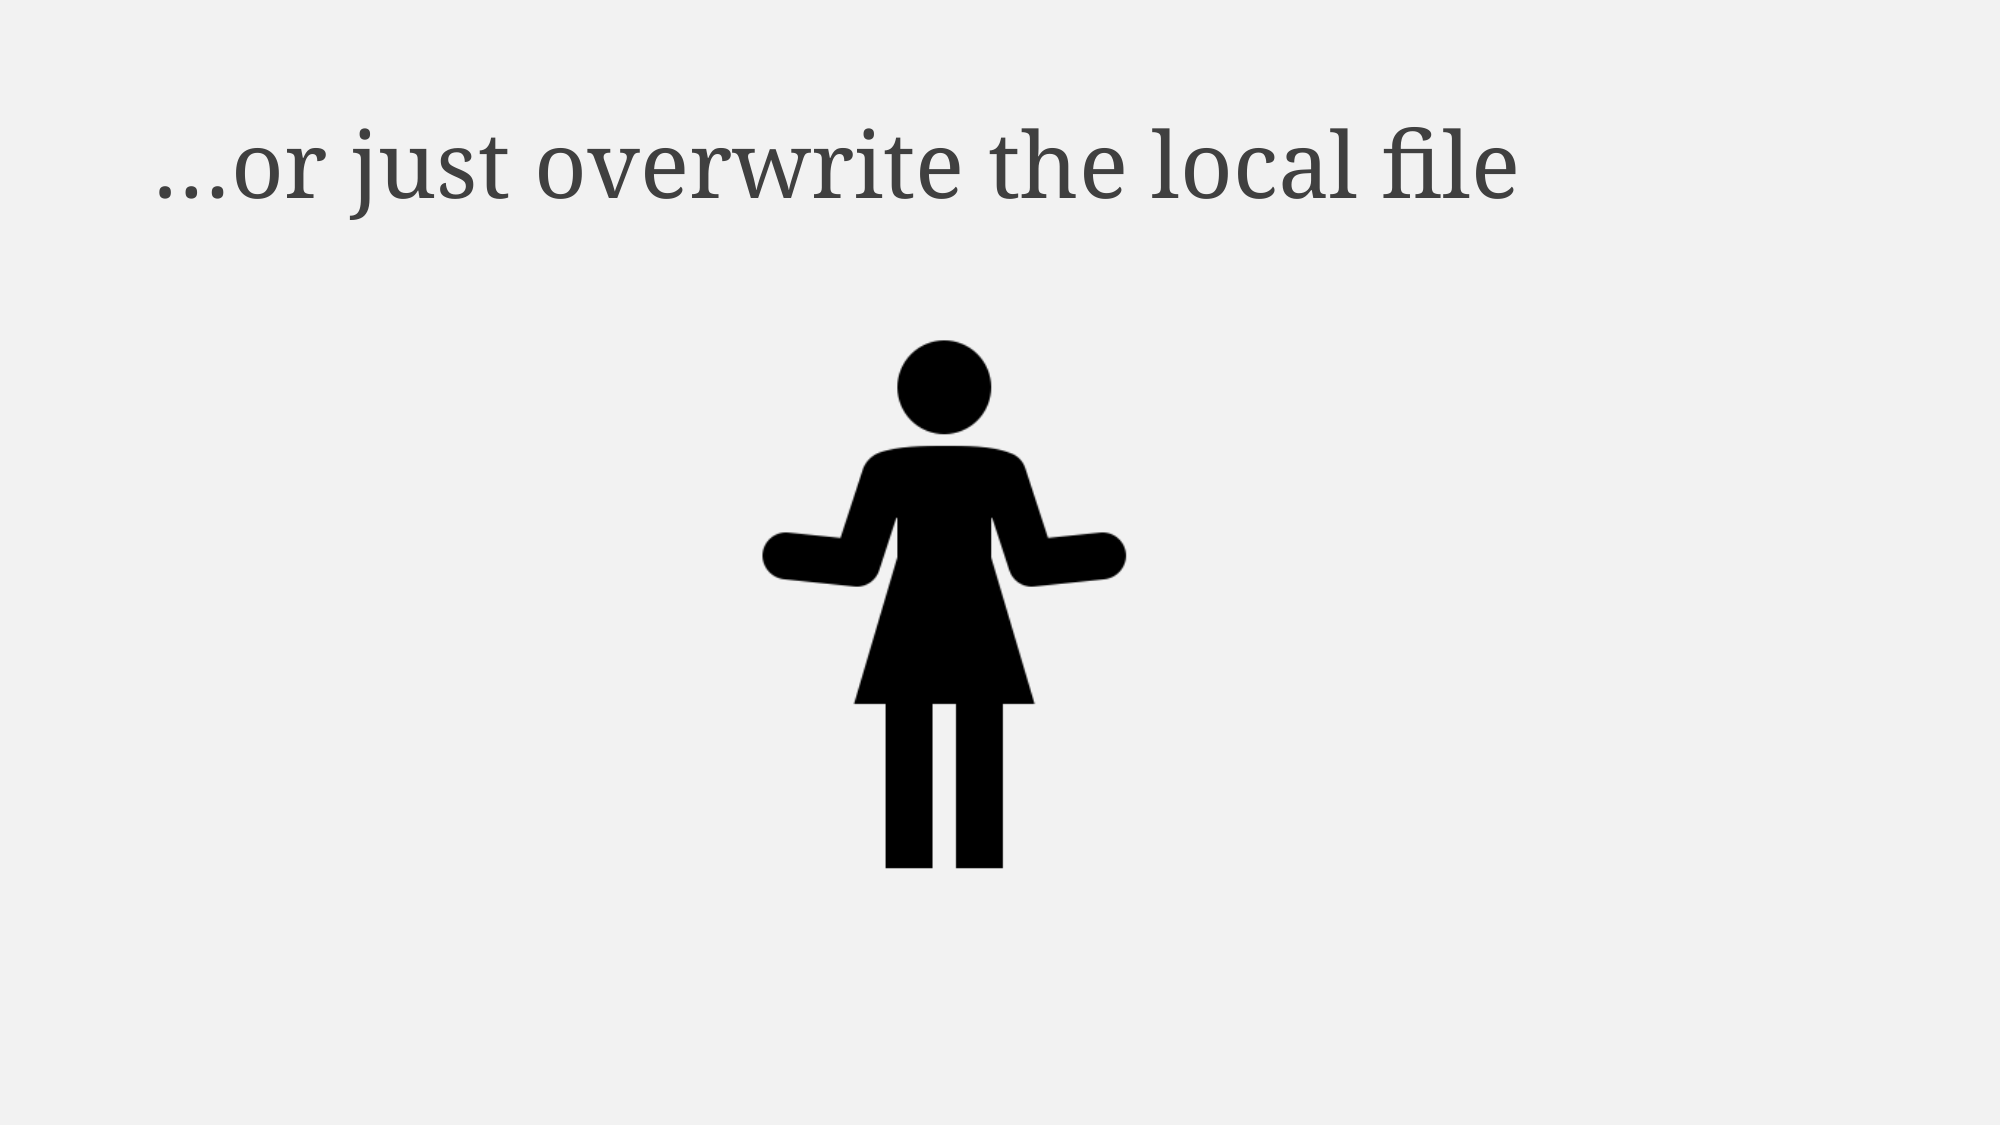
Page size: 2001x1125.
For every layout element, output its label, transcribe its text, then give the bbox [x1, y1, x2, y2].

picture [663, 323, 1226, 886]
title …or just overwrite the local file [137, 59, 1863, 278]
